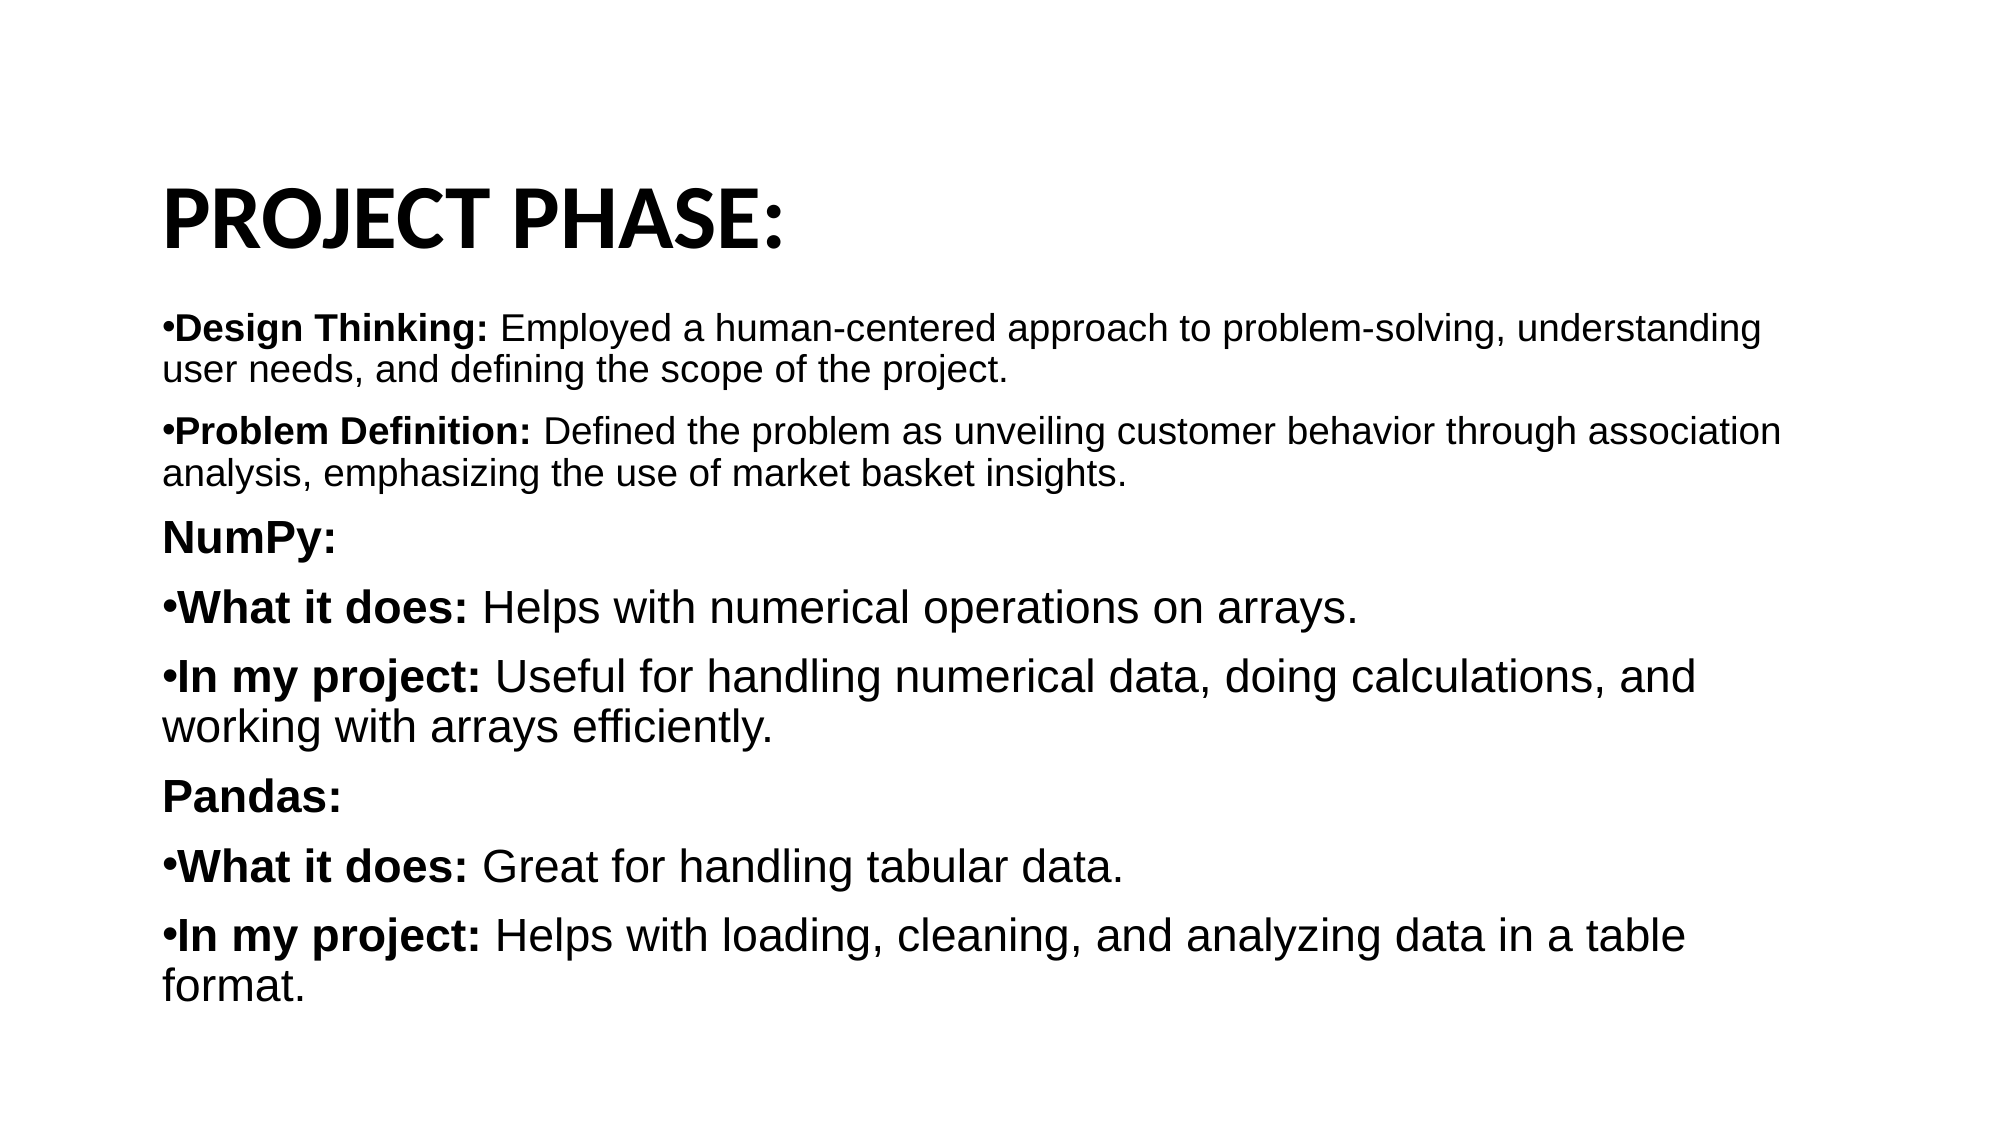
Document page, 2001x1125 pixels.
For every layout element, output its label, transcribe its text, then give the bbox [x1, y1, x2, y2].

subtitle Design Thinking: Employed a human-centered approach to problem-solving, understanding user needs, and defining the scope of the project. Problem Definition: Defined the problem as unveiling customer behavior through association analysis, emphasizing the use of market basket insights. NumPy: What it does: Helps with numerical operations on arrays. In my project: Useful for handling numerical data, doing calculations, and working with arrays efficiently. Pandas: What it does: Great for handling tabular data. In my project: Helps with loading, cleaning, and analyzing data in a table format. [147, 299, 1838, 1026]
title PROJECT PHASE: [147, 126, 1838, 276]
